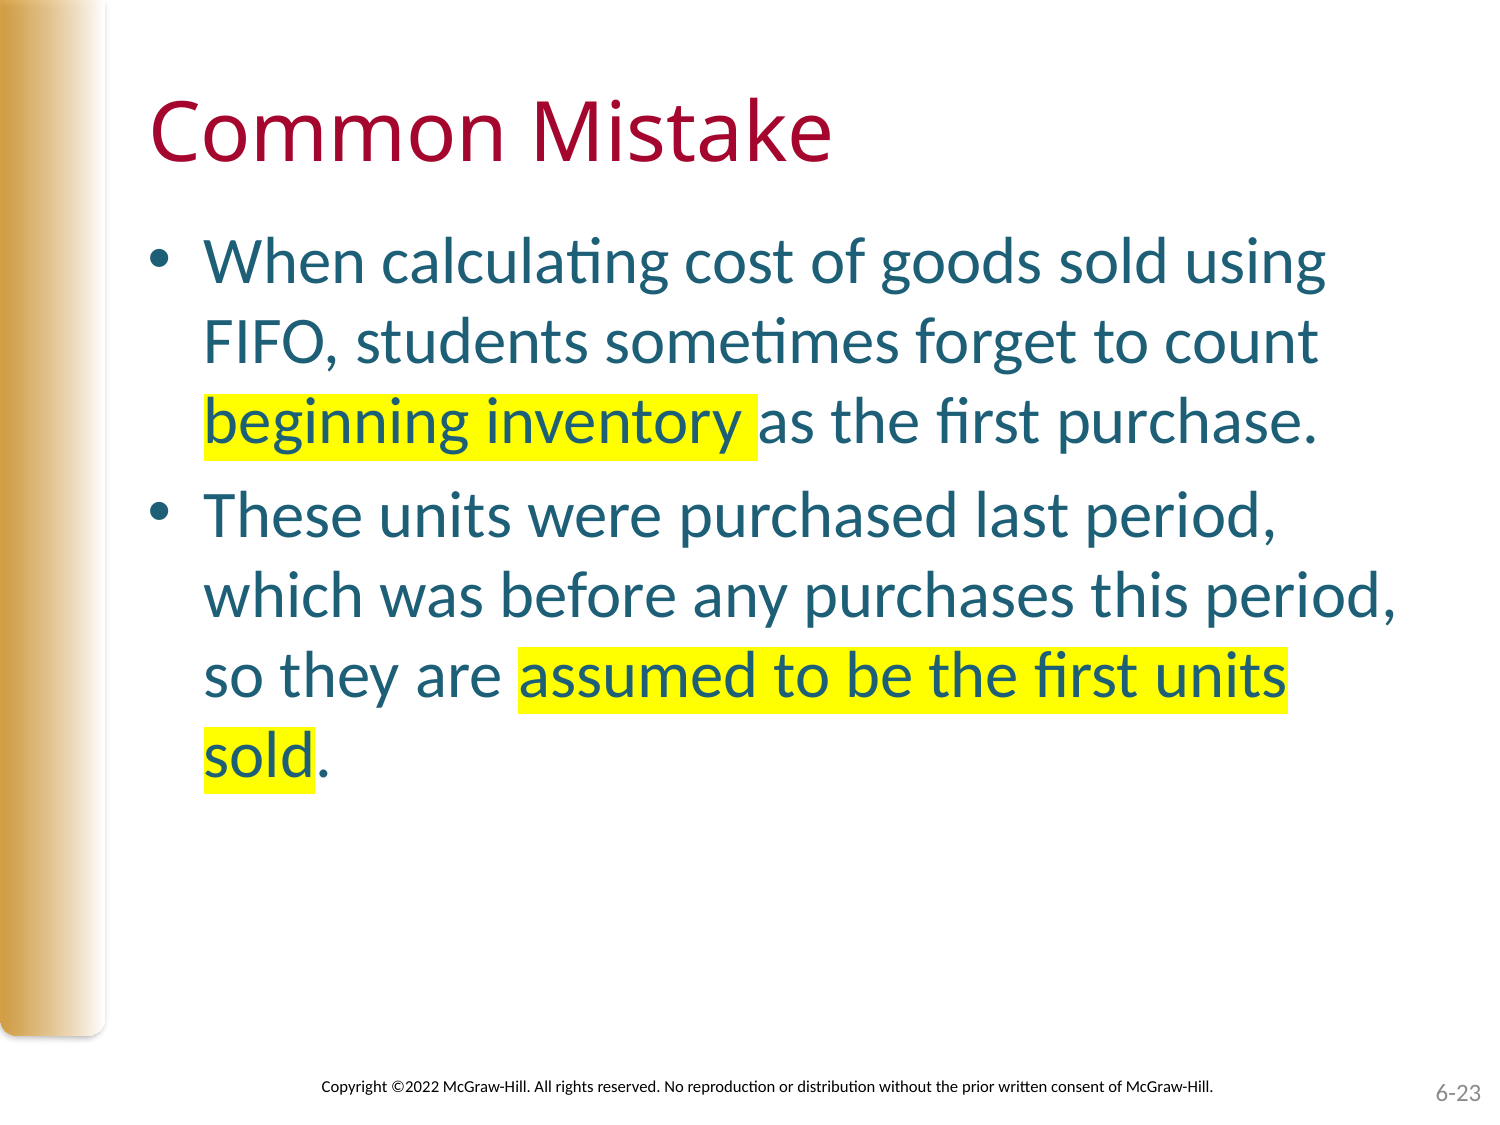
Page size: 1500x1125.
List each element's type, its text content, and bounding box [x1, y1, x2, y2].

list When calculating cost of goods sold using FIFO, students sometimes forget to count beginning inventory as the first purchase. These units were purchased last period, which was before any purchases this period, so they are assumed to be the first units sold. [132, 210, 1438, 953]
footer Copyright ©2022 McGraw-Hill. All rights reserved. No reproduction or distribution without the prior written consent of McGraw-Hill. [233, 1055, 1307, 1116]
title Common Mistake [133, 70, 1484, 258]
